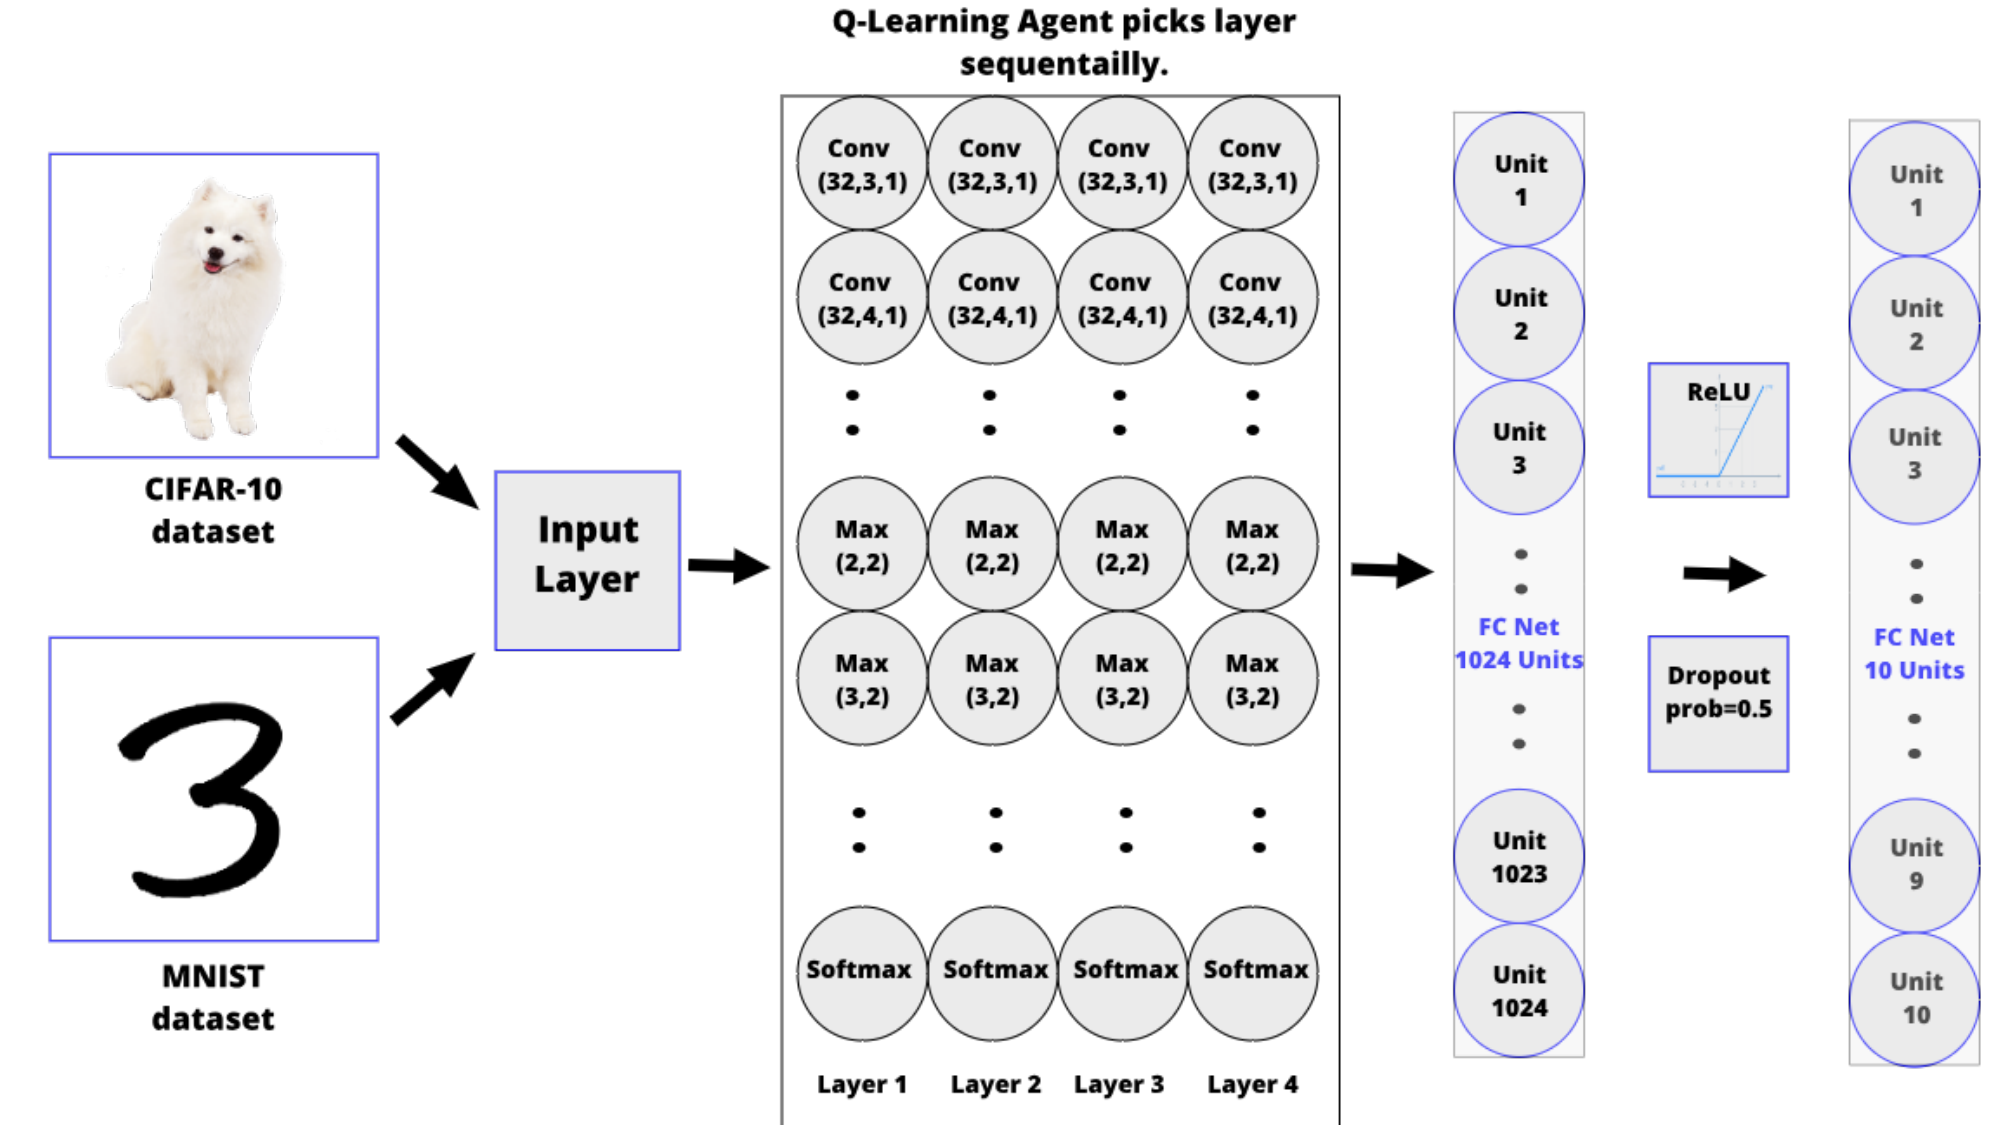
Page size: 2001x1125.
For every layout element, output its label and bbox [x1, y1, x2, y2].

list [0, 0, 2000, 1125]
